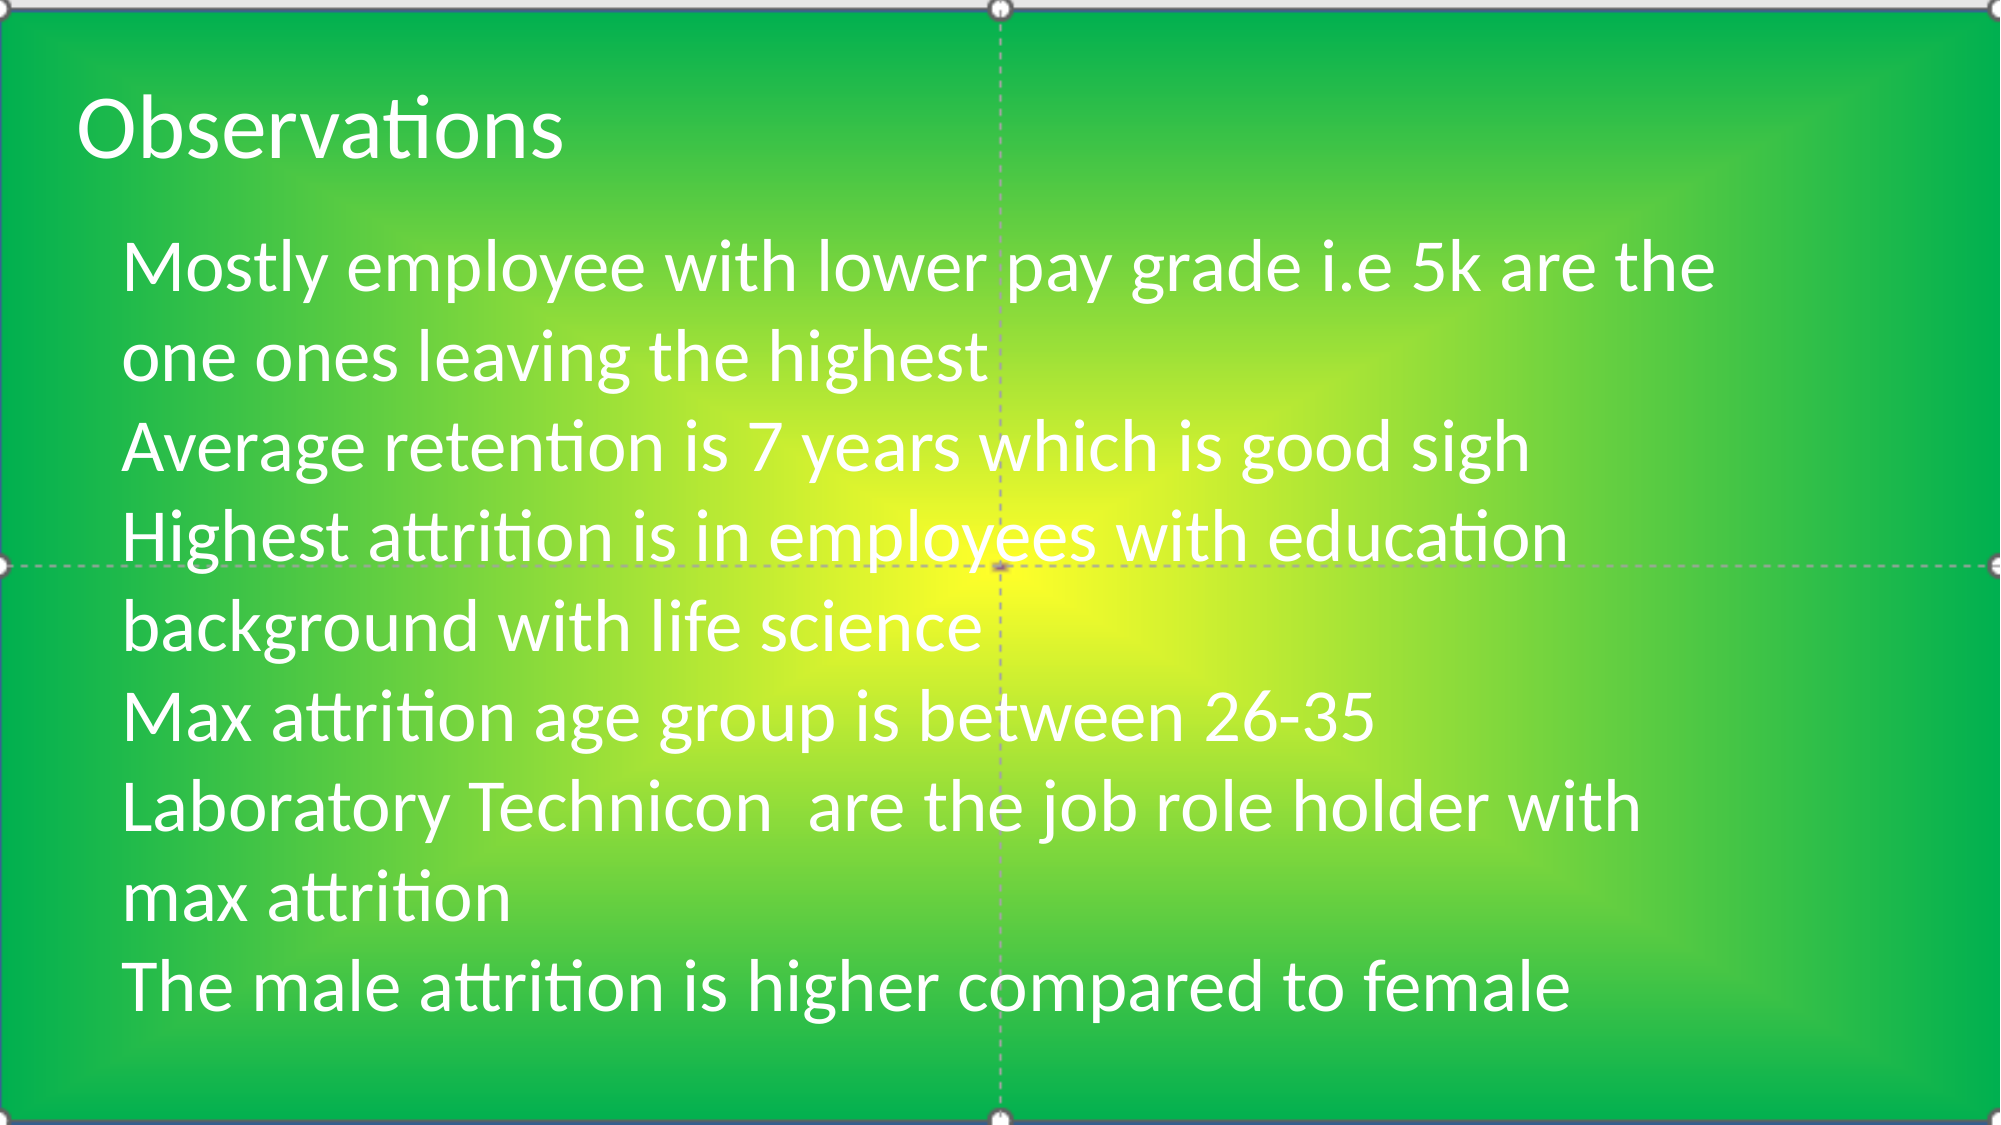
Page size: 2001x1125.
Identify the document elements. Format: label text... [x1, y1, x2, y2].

list [0, 0, 2000, 1125]
text_box Mostly employee with lower pay grade i.e 5k are the one ones leaving the highest Average retention is 7 years which is good sigh Highest attrition is in employees with education background with life science Max attrition age group is between 26-35 Laboratory Technicon are the job role holder with max attrition The male attrition is higher compared to female [106, 209, 1753, 1125]
text_box Observations [61, 59, 1377, 185]
